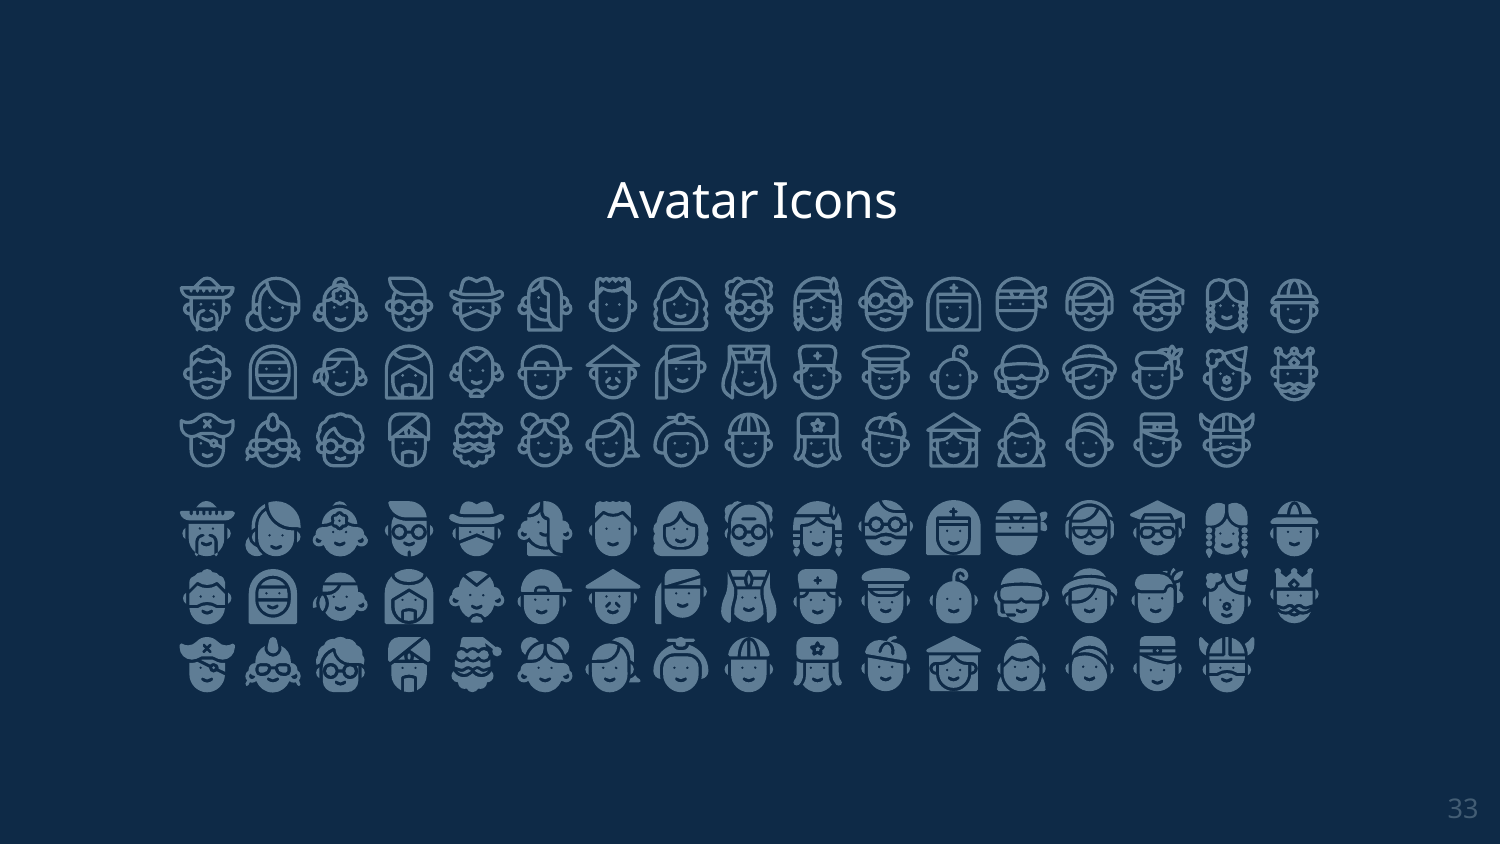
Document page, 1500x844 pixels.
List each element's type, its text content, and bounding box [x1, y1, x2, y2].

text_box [1205, 502, 1249, 559]
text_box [244, 636, 301, 693]
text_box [929, 344, 979, 400]
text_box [244, 412, 302, 468]
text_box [588, 500, 638, 557]
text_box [1133, 635, 1182, 692]
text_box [1198, 412, 1255, 469]
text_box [1131, 344, 1184, 400]
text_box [925, 635, 982, 692]
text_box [315, 636, 366, 693]
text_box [793, 568, 843, 625]
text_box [448, 345, 505, 399]
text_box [1065, 276, 1115, 332]
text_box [1269, 500, 1320, 557]
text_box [1065, 635, 1115, 692]
title Avatar Icons [175, 153, 1332, 233]
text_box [584, 344, 642, 400]
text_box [653, 412, 709, 468]
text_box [384, 568, 434, 625]
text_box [653, 500, 709, 557]
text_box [179, 636, 236, 693]
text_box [179, 500, 236, 557]
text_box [720, 569, 777, 624]
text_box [517, 412, 573, 468]
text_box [996, 635, 1046, 692]
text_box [1061, 344, 1118, 400]
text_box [861, 344, 911, 400]
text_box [312, 500, 369, 557]
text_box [448, 276, 506, 332]
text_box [857, 276, 914, 332]
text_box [384, 500, 434, 557]
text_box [448, 570, 505, 623]
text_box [1133, 412, 1182, 468]
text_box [516, 276, 574, 332]
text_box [588, 276, 638, 333]
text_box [925, 412, 982, 468]
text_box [925, 276, 982, 332]
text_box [1269, 278, 1319, 334]
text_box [857, 499, 914, 556]
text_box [245, 276, 301, 333]
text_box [792, 500, 843, 557]
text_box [1269, 567, 1319, 624]
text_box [1202, 568, 1252, 625]
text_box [721, 344, 777, 400]
slide_number ‹#› [1403, 779, 1494, 844]
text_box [1131, 567, 1184, 624]
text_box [312, 276, 369, 333]
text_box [1065, 412, 1115, 468]
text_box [861, 635, 911, 692]
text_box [248, 568, 298, 625]
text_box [861, 567, 911, 624]
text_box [517, 500, 573, 557]
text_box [724, 500, 774, 557]
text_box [654, 344, 707, 400]
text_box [1198, 636, 1255, 693]
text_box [993, 567, 1050, 624]
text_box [182, 344, 232, 400]
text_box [387, 412, 431, 468]
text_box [653, 276, 709, 332]
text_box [384, 344, 434, 400]
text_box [995, 499, 1048, 556]
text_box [997, 412, 1046, 468]
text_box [312, 347, 369, 397]
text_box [182, 568, 232, 625]
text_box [384, 276, 434, 333]
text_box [722, 276, 775, 333]
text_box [654, 568, 708, 625]
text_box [1129, 500, 1186, 556]
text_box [792, 344, 843, 400]
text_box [929, 567, 979, 624]
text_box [792, 636, 843, 693]
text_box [653, 636, 709, 693]
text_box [248, 344, 298, 400]
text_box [585, 636, 641, 693]
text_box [517, 344, 573, 400]
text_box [451, 636, 503, 693]
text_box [312, 572, 369, 622]
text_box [995, 276, 1048, 332]
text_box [724, 412, 774, 468]
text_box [179, 276, 236, 332]
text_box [315, 411, 366, 468]
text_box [517, 636, 573, 693]
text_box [792, 275, 843, 332]
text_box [245, 500, 301, 557]
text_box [1205, 277, 1249, 334]
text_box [1270, 346, 1319, 402]
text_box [993, 344, 1050, 400]
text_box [925, 499, 982, 556]
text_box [1061, 567, 1118, 624]
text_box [179, 412, 236, 468]
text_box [585, 412, 642, 468]
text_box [517, 568, 573, 625]
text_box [1065, 499, 1115, 556]
text_box [452, 412, 504, 468]
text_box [1129, 276, 1186, 332]
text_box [387, 636, 431, 693]
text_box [448, 500, 506, 557]
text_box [585, 568, 642, 625]
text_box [861, 411, 911, 468]
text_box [1202, 345, 1252, 402]
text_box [724, 636, 774, 693]
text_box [792, 412, 843, 468]
